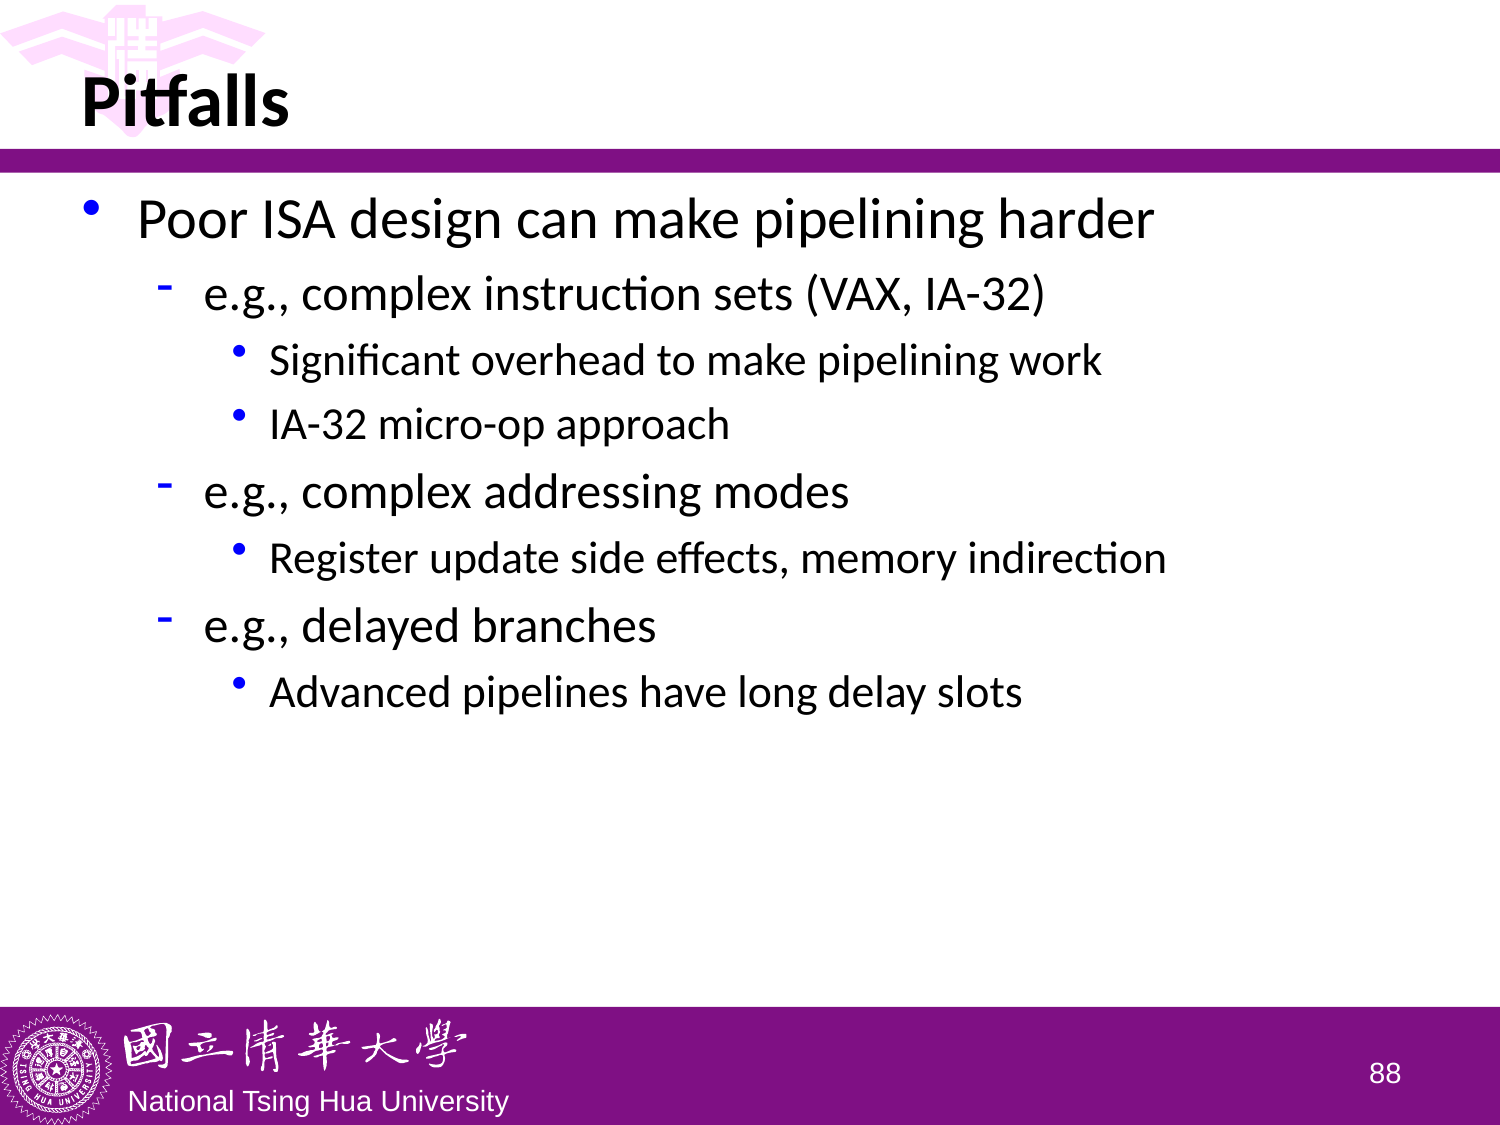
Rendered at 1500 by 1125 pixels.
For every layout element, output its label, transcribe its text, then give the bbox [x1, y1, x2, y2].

list Poor ISA design can make pipelining harder e.g., complex instruction sets (VAX, IA-32) Significant overhead to make pipelining work IA-32 micro-op approach e.g., complex addressing modes Register update side effects, memory indirection e.g., delayed branches Advanced pipelines have long delay slots [66, 172, 1436, 1003]
slide_number 87 [1104, 1021, 1417, 1097]
title Pitfalls [66, 37, 1436, 149]
